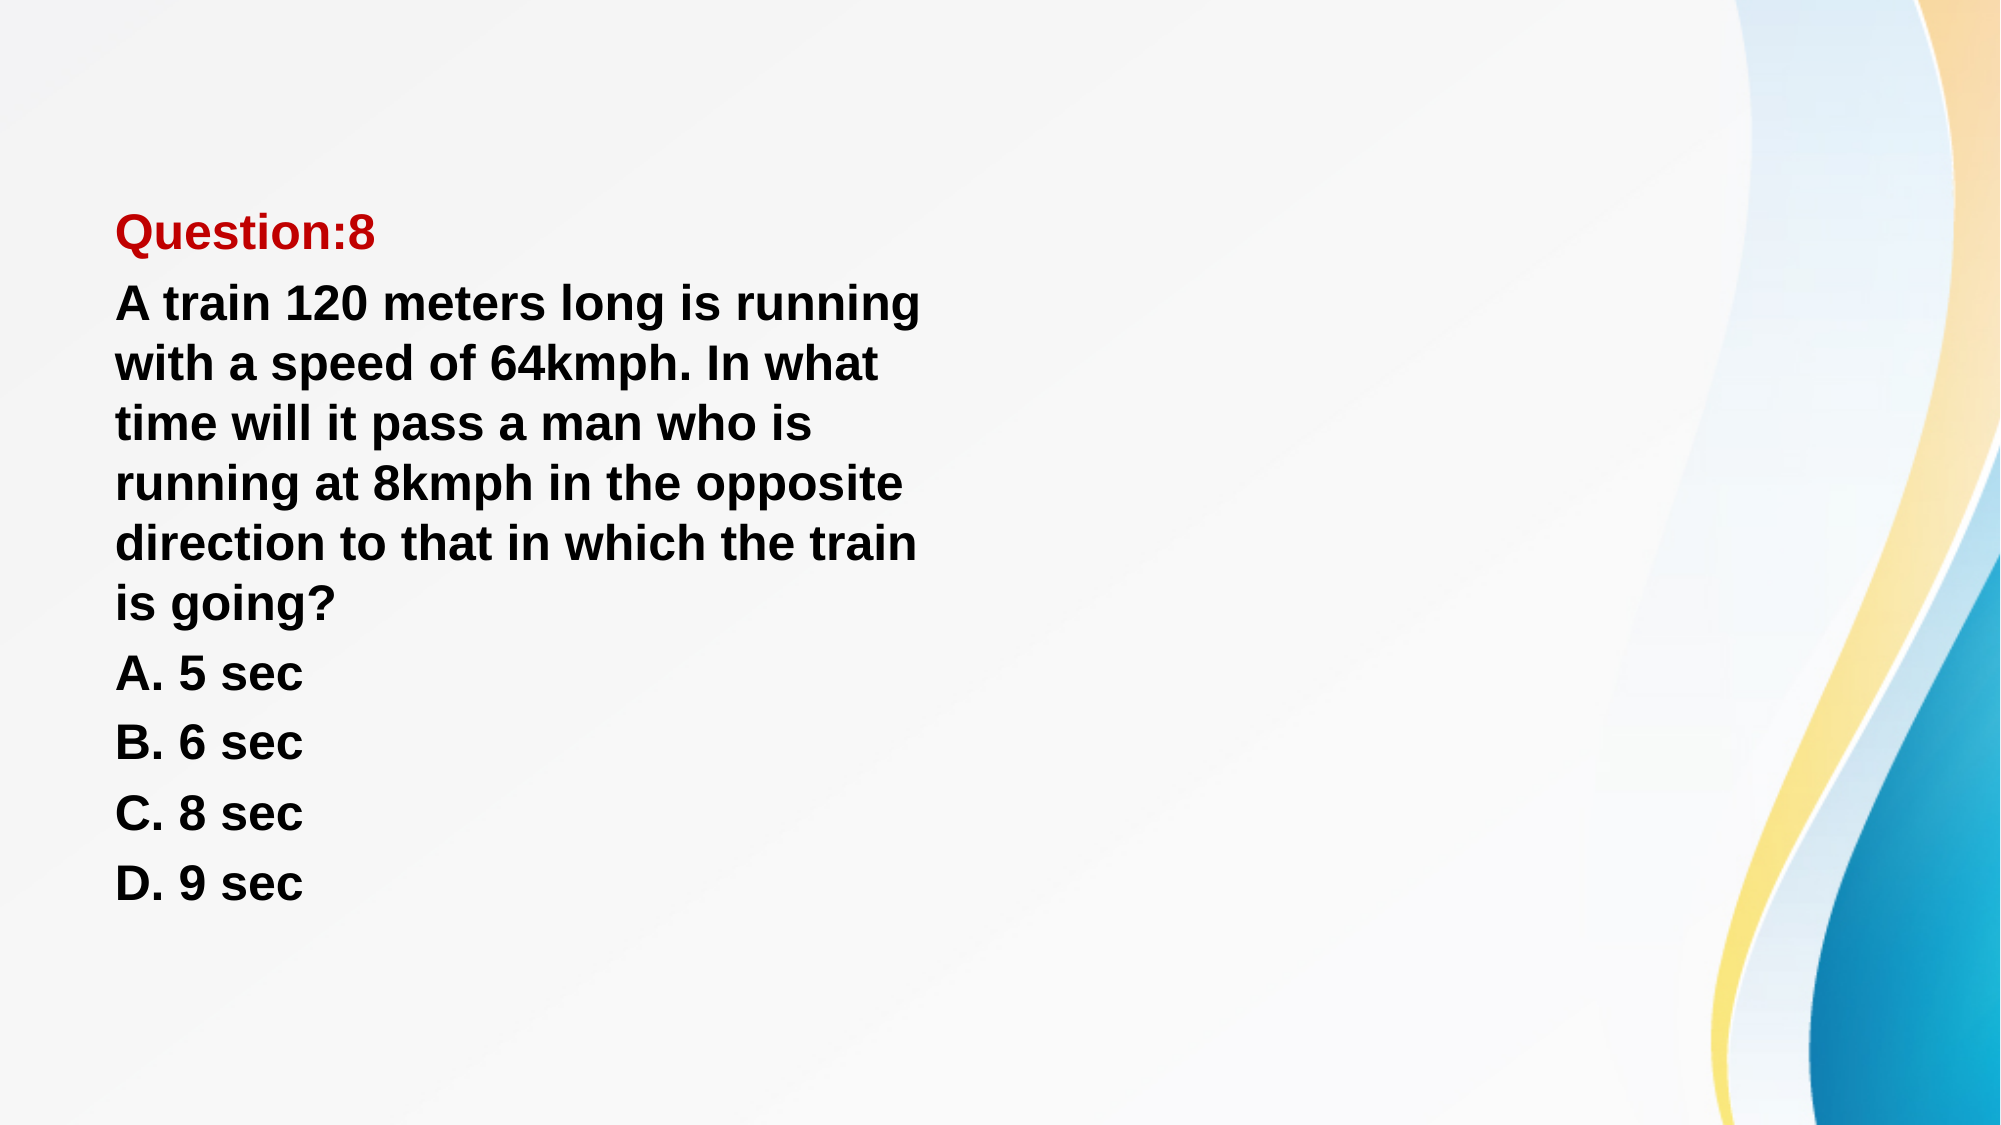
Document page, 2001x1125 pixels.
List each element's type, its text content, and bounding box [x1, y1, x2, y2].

list Question:8 A train 120 meters long is running with a speed of 64kmph. In what time will it pass a man who is running at 8kmph in the opposite direction to that in which the train is going? A. 5 sec B. 6 sec C. 8 sec D. 9 sec [99, 192, 984, 1006]
picture [0, 0, 2001, 1125]
